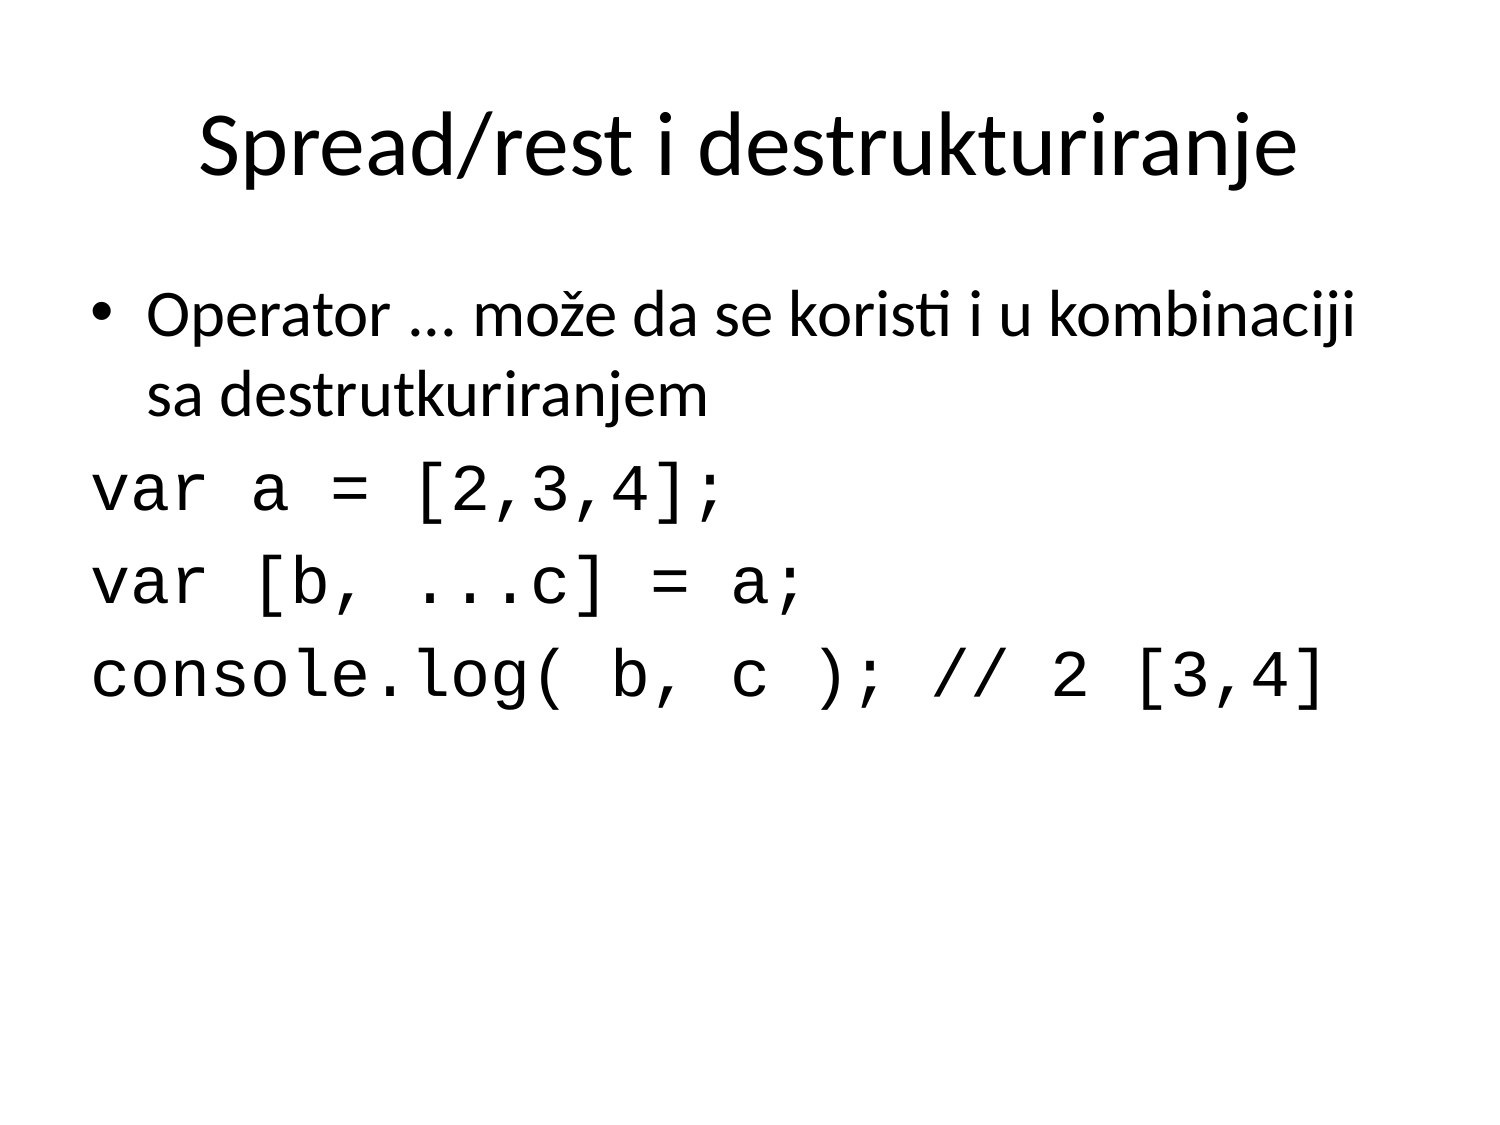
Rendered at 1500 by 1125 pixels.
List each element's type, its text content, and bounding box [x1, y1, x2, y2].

list Operator ... može da se koristi i u kombinaciji sa destrutkuriranjem var a = [2,3,4]; var [b, ...c] = a; console.log( b, c ); // 2 [3,4] [75, 262, 1425, 1005]
title Spread/rest i destrukturiranje [75, 45, 1425, 233]
